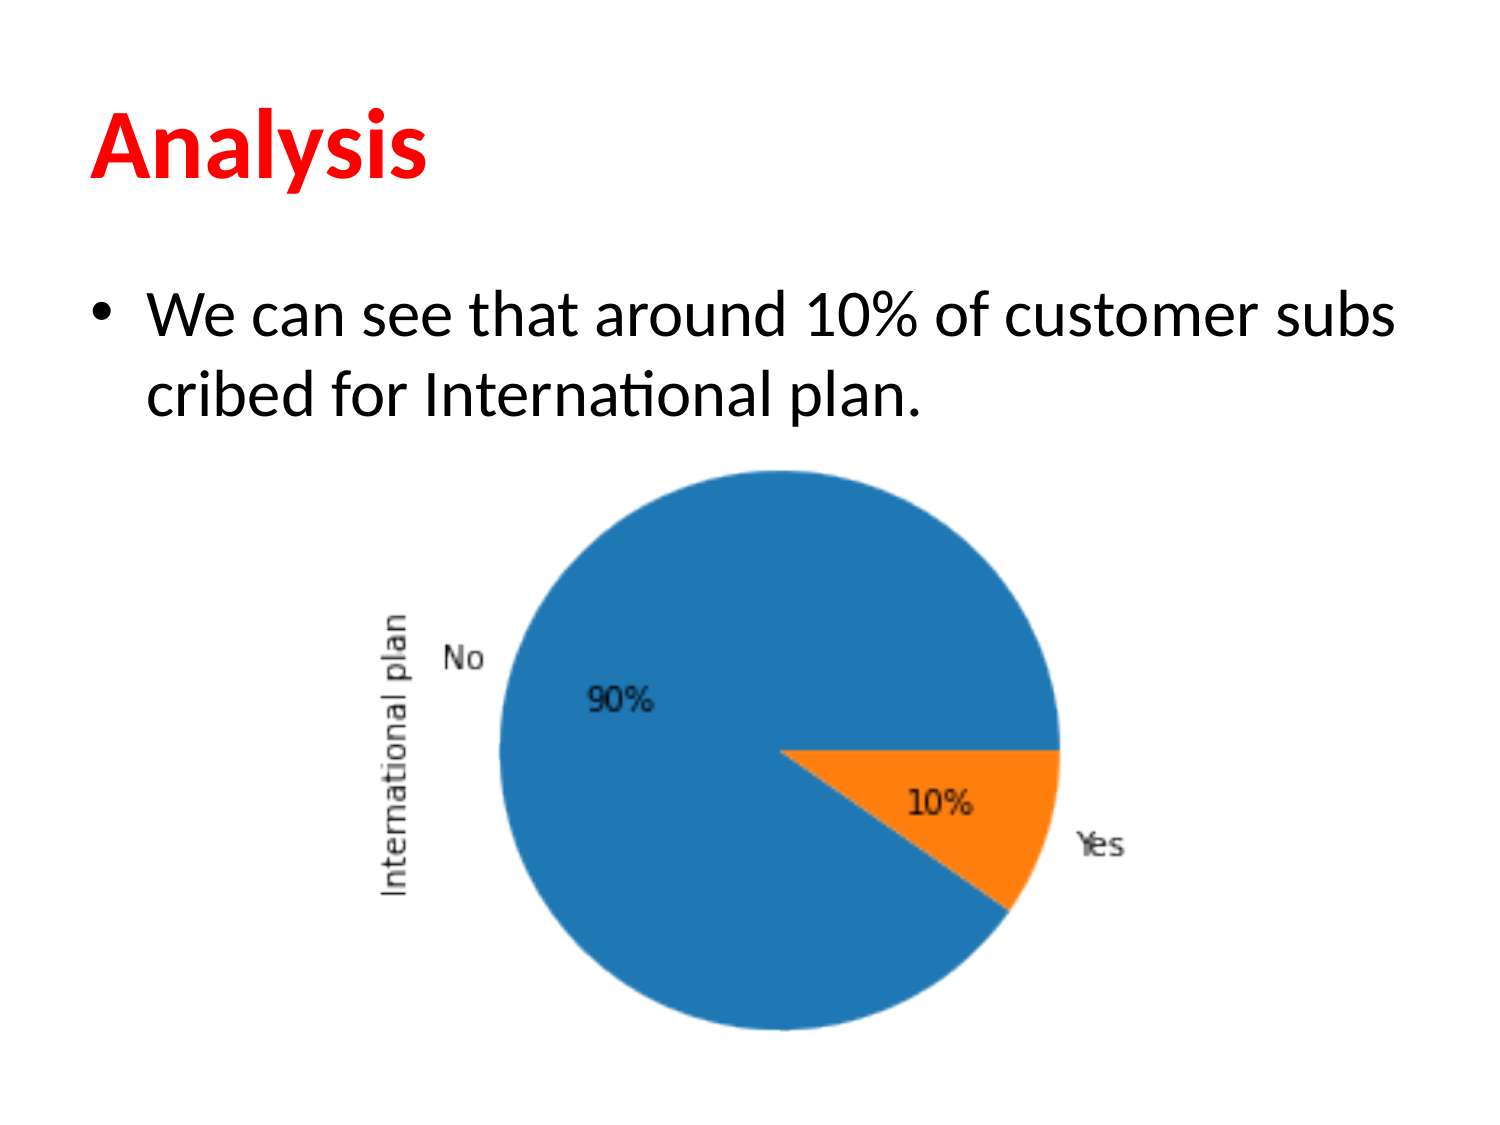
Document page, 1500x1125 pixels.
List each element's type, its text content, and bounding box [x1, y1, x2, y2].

list We can see that around 10% of customer subscribed for International plan. [75, 262, 1425, 1005]
picture [362, 380, 1152, 1125]
title Analysis [75, 45, 1425, 233]
